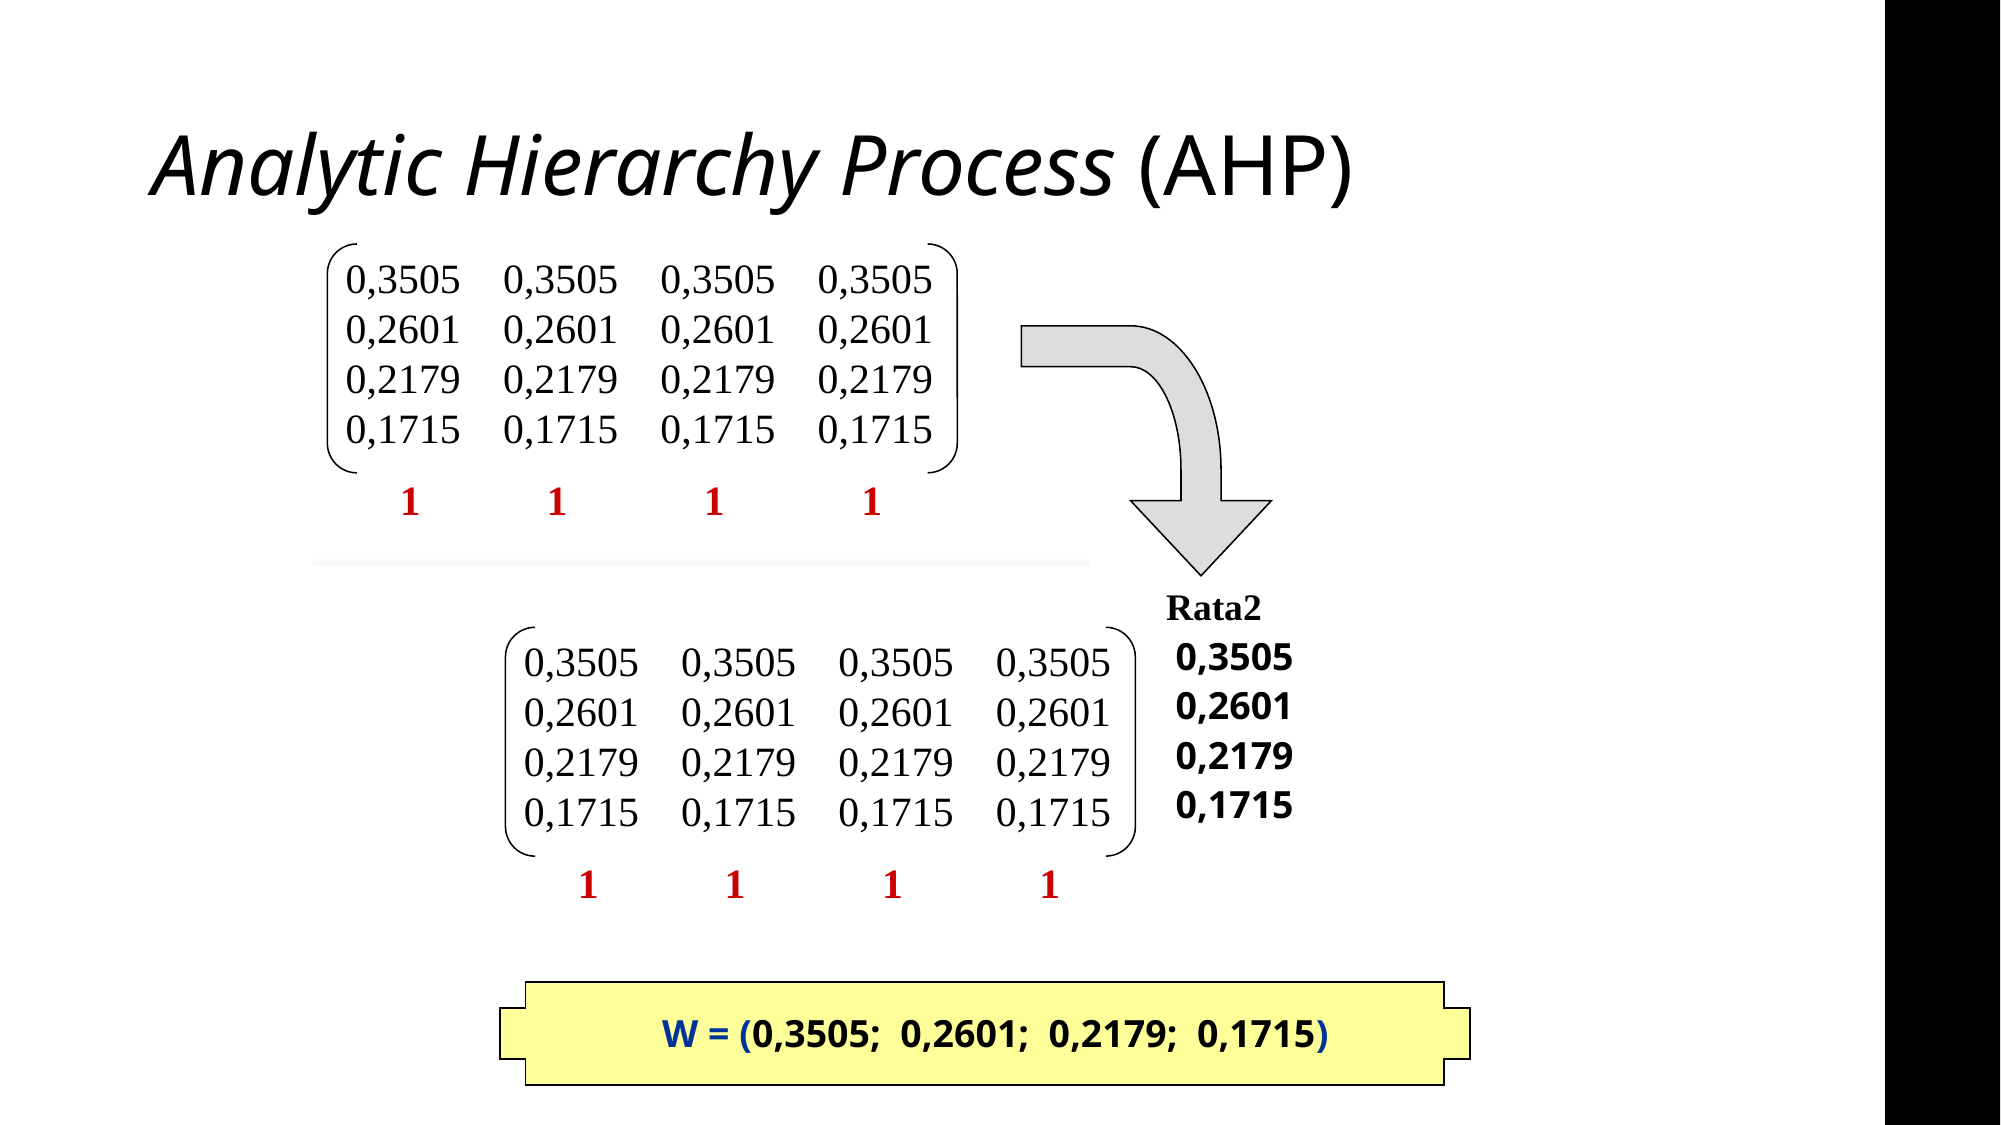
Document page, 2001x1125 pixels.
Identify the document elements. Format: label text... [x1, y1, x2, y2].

text_box 0,3505 0,3505 0,3505 0,3505 0,2601 0,2601 0,2601 0,2601 0,2179 0,2179 0,2179 0,2179 0,1715 0,1715 0,1715 0,1715 [498, 627, 528, 843]
text_box [499, 982, 1470, 1085]
text_box Rata2 0,3505 0,2601 0,2179 0,1715 [1151, 571, 1309, 834]
text_box 1 1 1 1 [363, 473, 898, 532]
text_box 1 1 1 1 [542, 857, 1076, 915]
text_box [505, 627, 1136, 857]
text_box [327, 278, 958, 473]
title Analytic Hierarchy Process (AHP) [137, 59, 1863, 278]
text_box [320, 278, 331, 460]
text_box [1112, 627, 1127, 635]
text_box W = (0,3505; 0,2601; 0,2179; 0,1715) [647, 1002, 1354, 1063]
text_box [1021, 325, 1272, 571]
